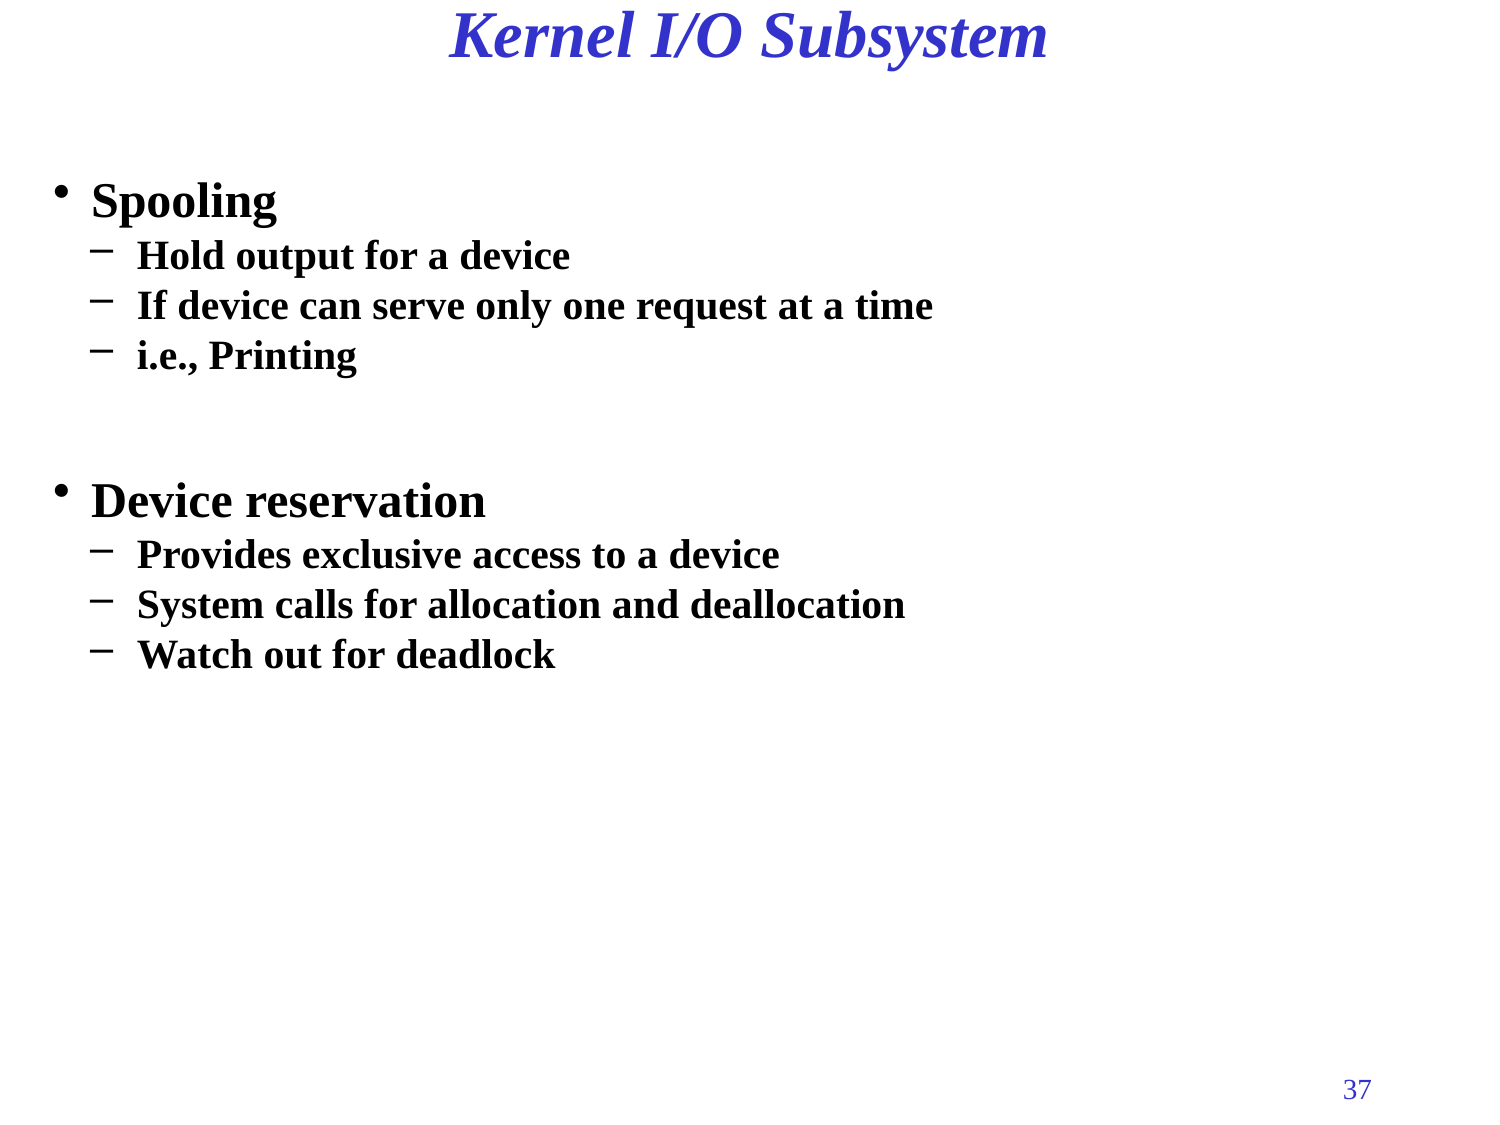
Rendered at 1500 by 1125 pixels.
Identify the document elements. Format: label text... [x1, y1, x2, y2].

title Kernel I/O Subsystem [0, 0, 1500, 63]
slide_number 37 [1074, 1062, 1388, 1125]
list Spooling Hold output for a device If device can serve only one request at a time i.e., Printing Device reservation Provides exclusive access to a device System calls for allocation and deallocation Watch out for deadlock [0, 99, 1500, 863]
